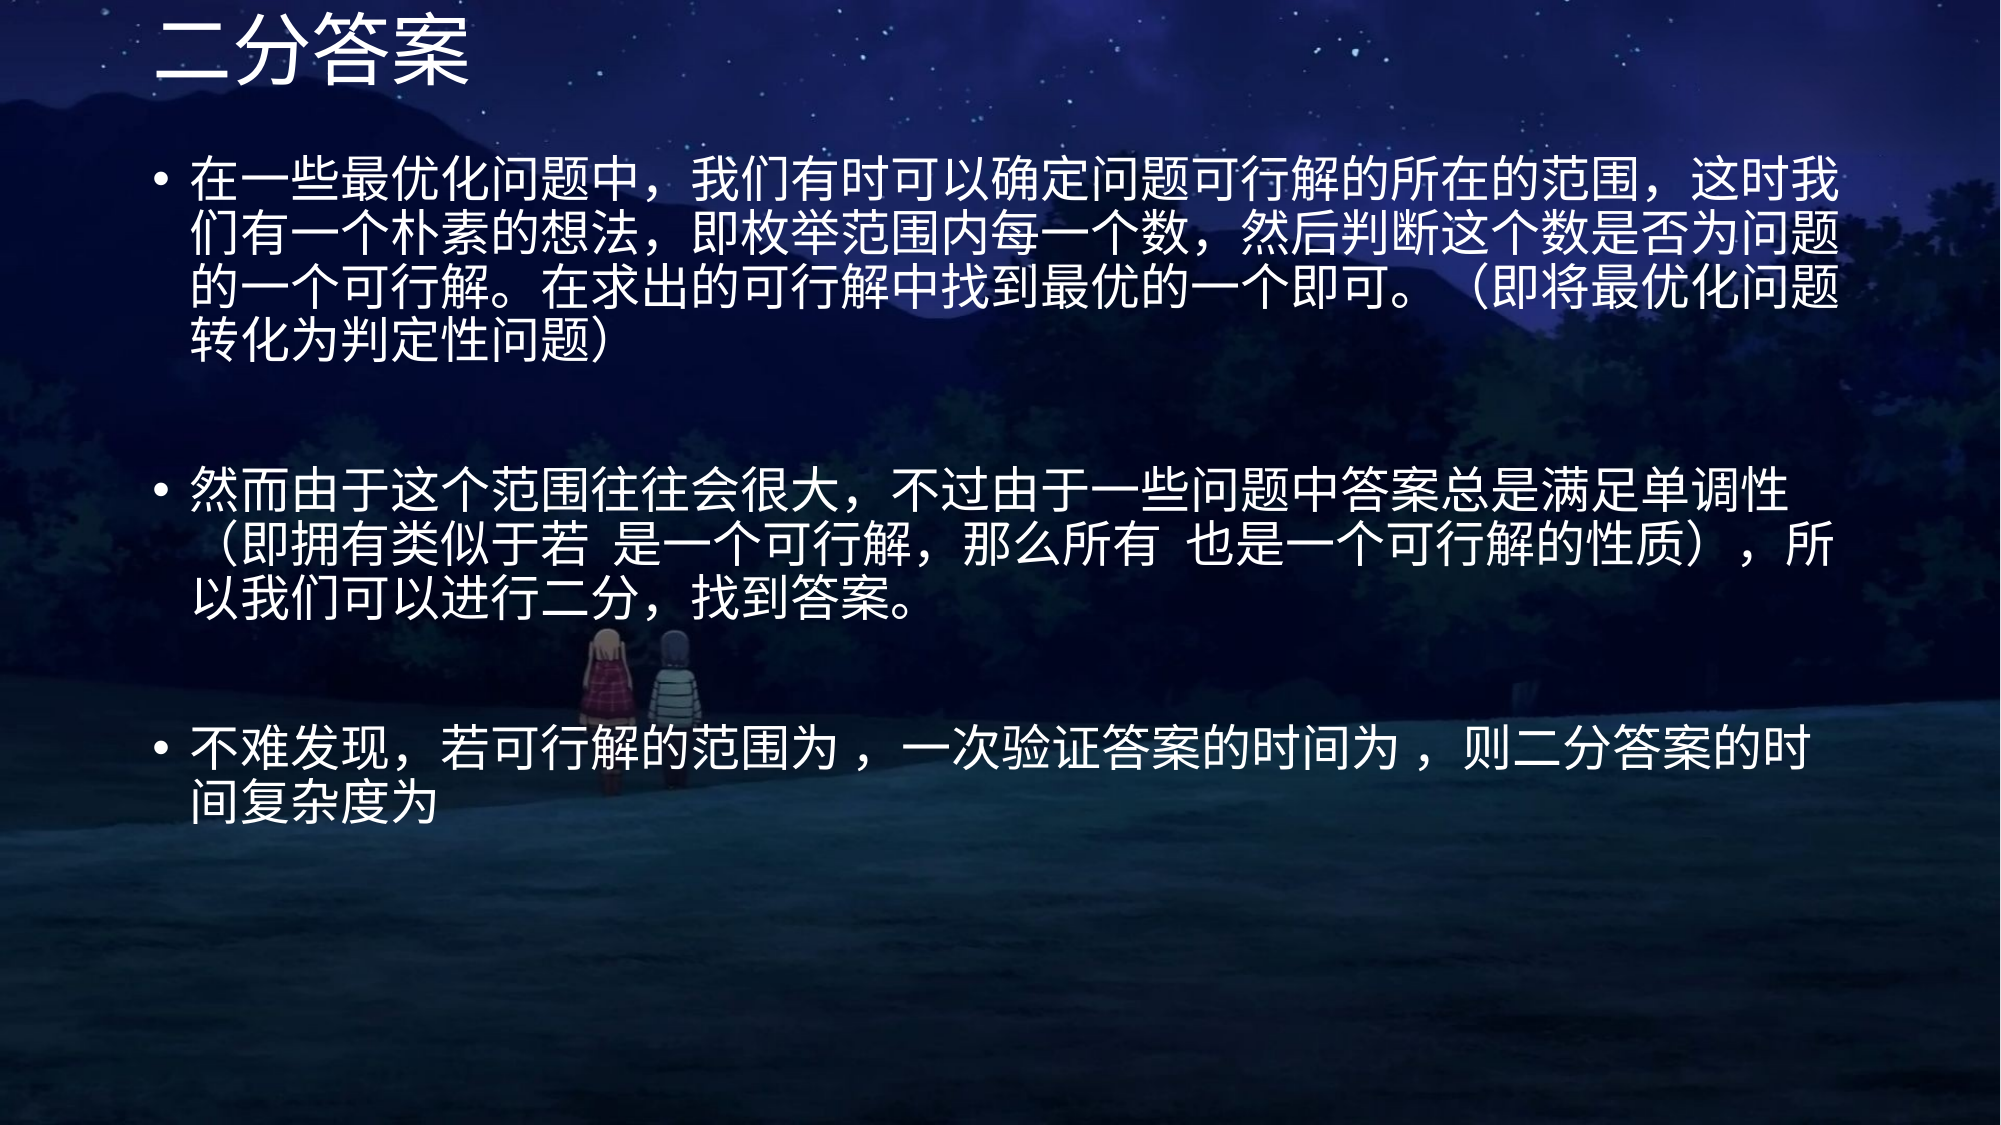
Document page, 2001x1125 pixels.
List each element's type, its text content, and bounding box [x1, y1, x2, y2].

title 二分答案 [137, 3, 1863, 105]
picture [0, 0, 2001, 1125]
